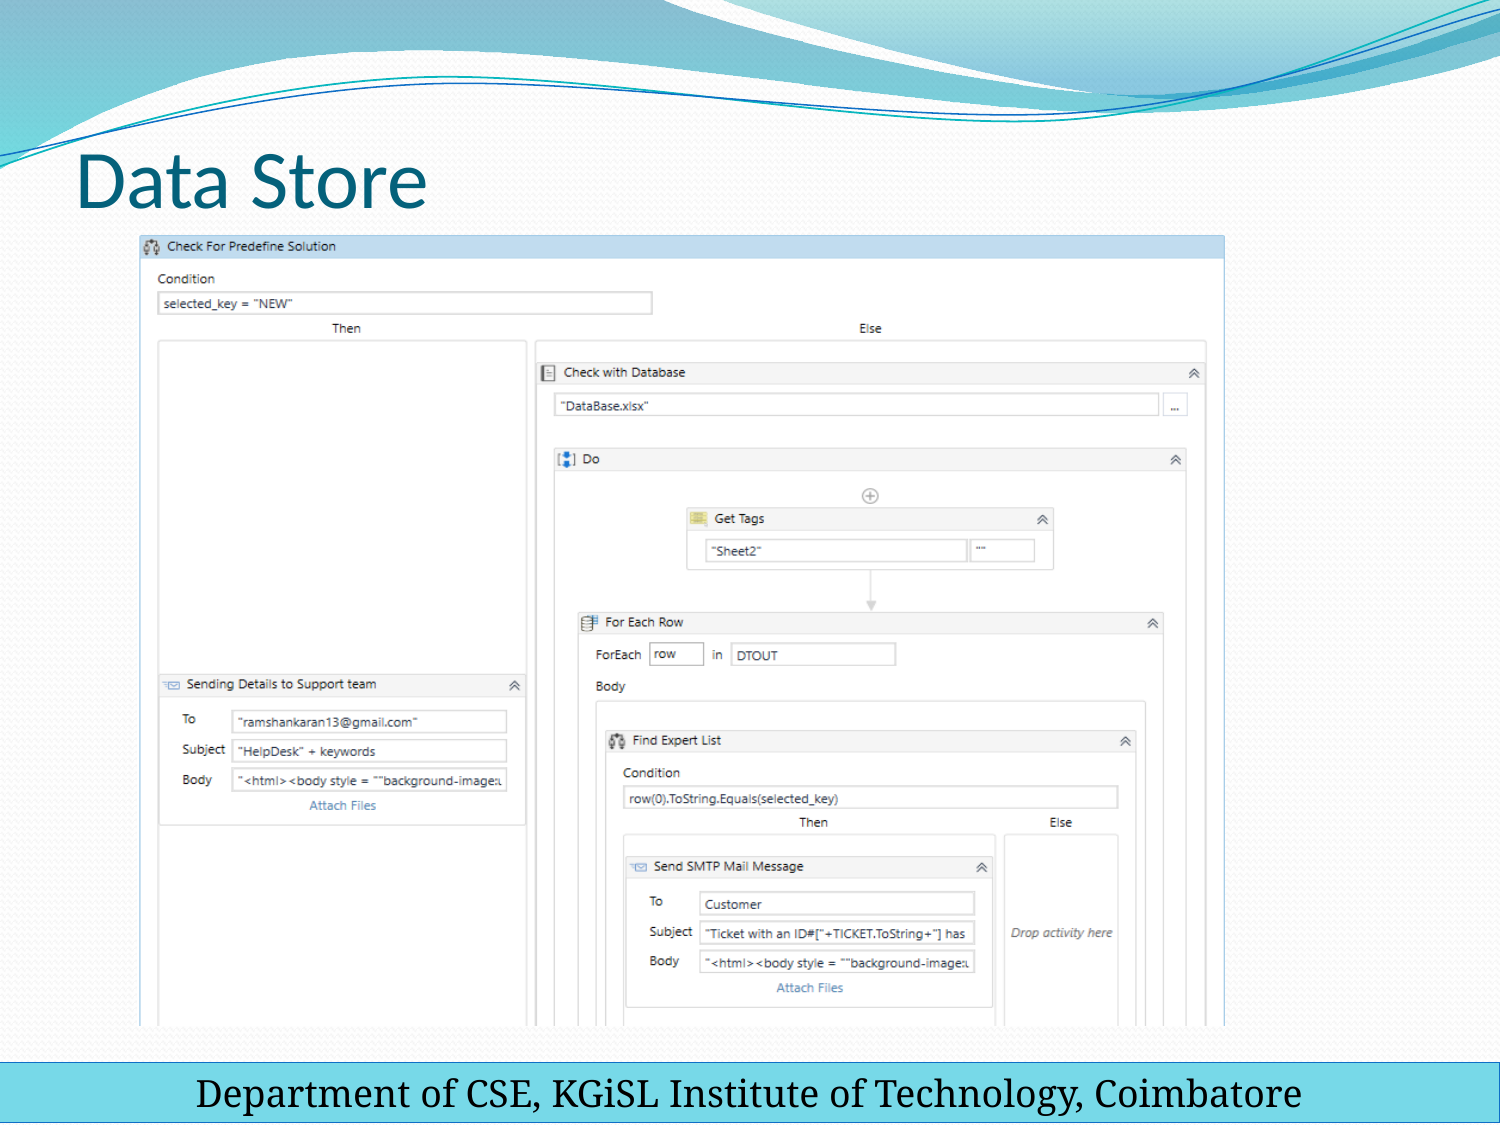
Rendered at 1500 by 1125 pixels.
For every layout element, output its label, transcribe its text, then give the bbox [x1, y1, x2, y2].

title Data Store [75, 62, 1425, 225]
text_box Department of CSE, KGiSL Institute of Technology, Coimbatore [0, 1062, 1500, 1123]
picture [137, 235, 1226, 1026]
